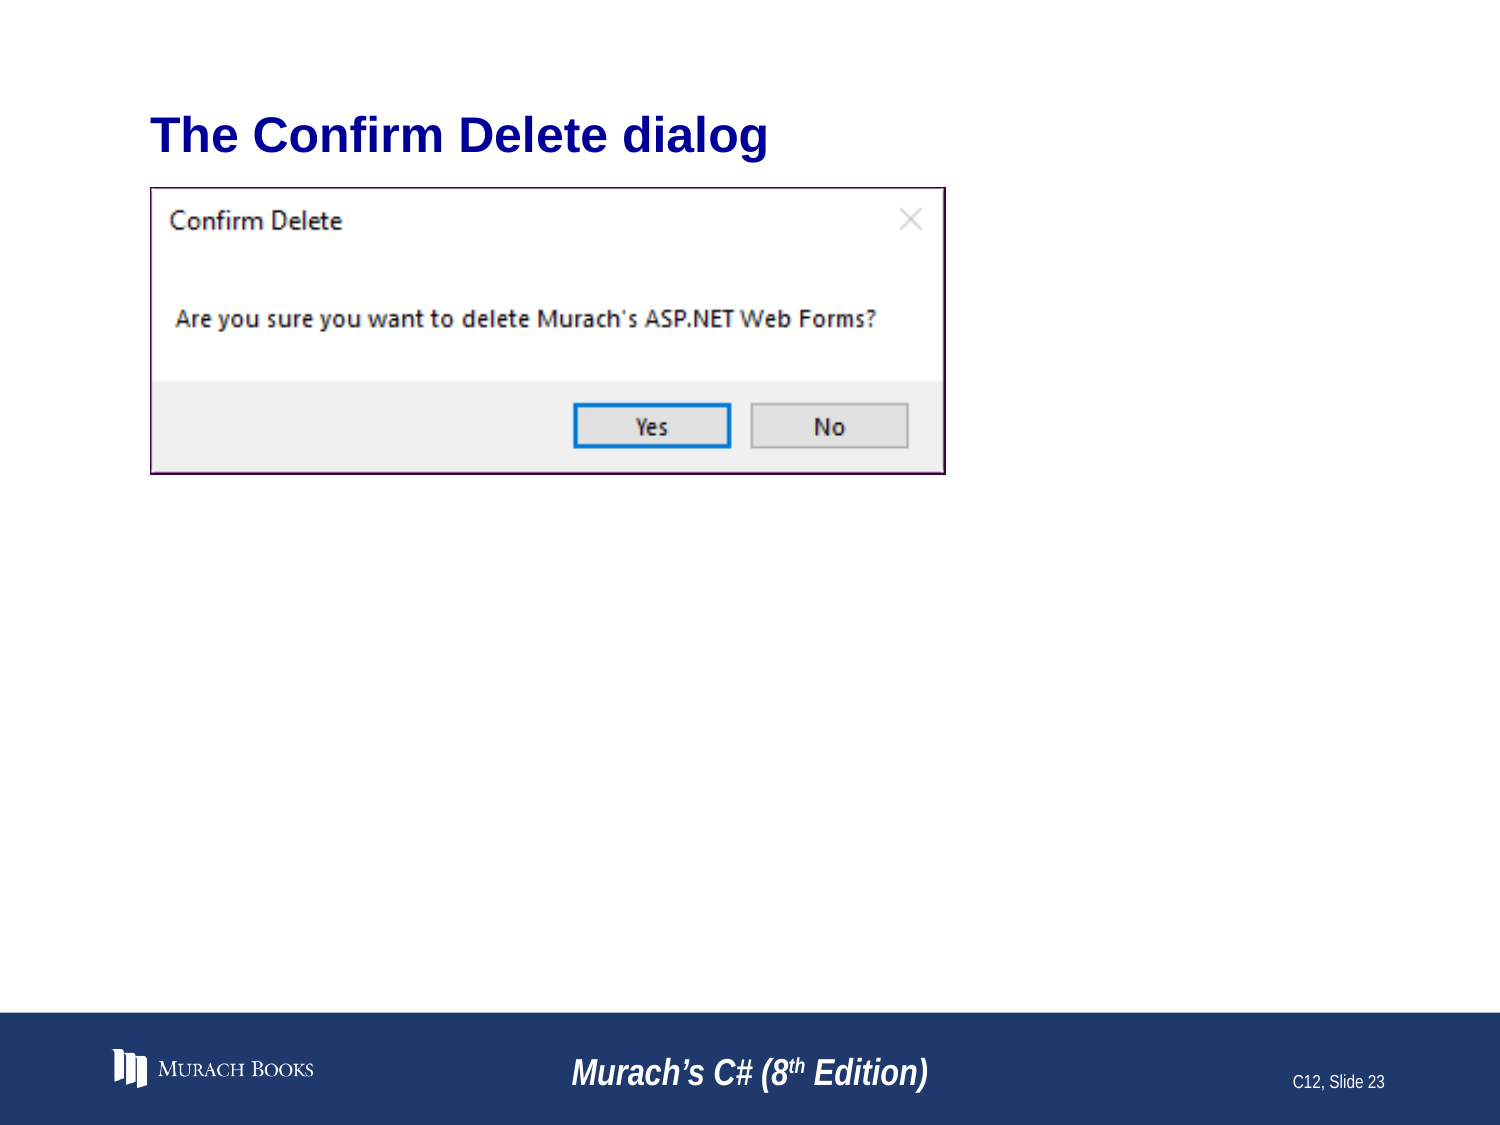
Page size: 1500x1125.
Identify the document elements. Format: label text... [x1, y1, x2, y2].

slide_number Murach’s C# (8th Edition) [450, 1025, 1050, 1100]
footer [12, 1025, 450, 1100]
slide_number C12, Slide 23 [1087, 1025, 1400, 1100]
title The Confirm Delete dialog [150, 102, 1350, 164]
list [149, 187, 946, 476]
